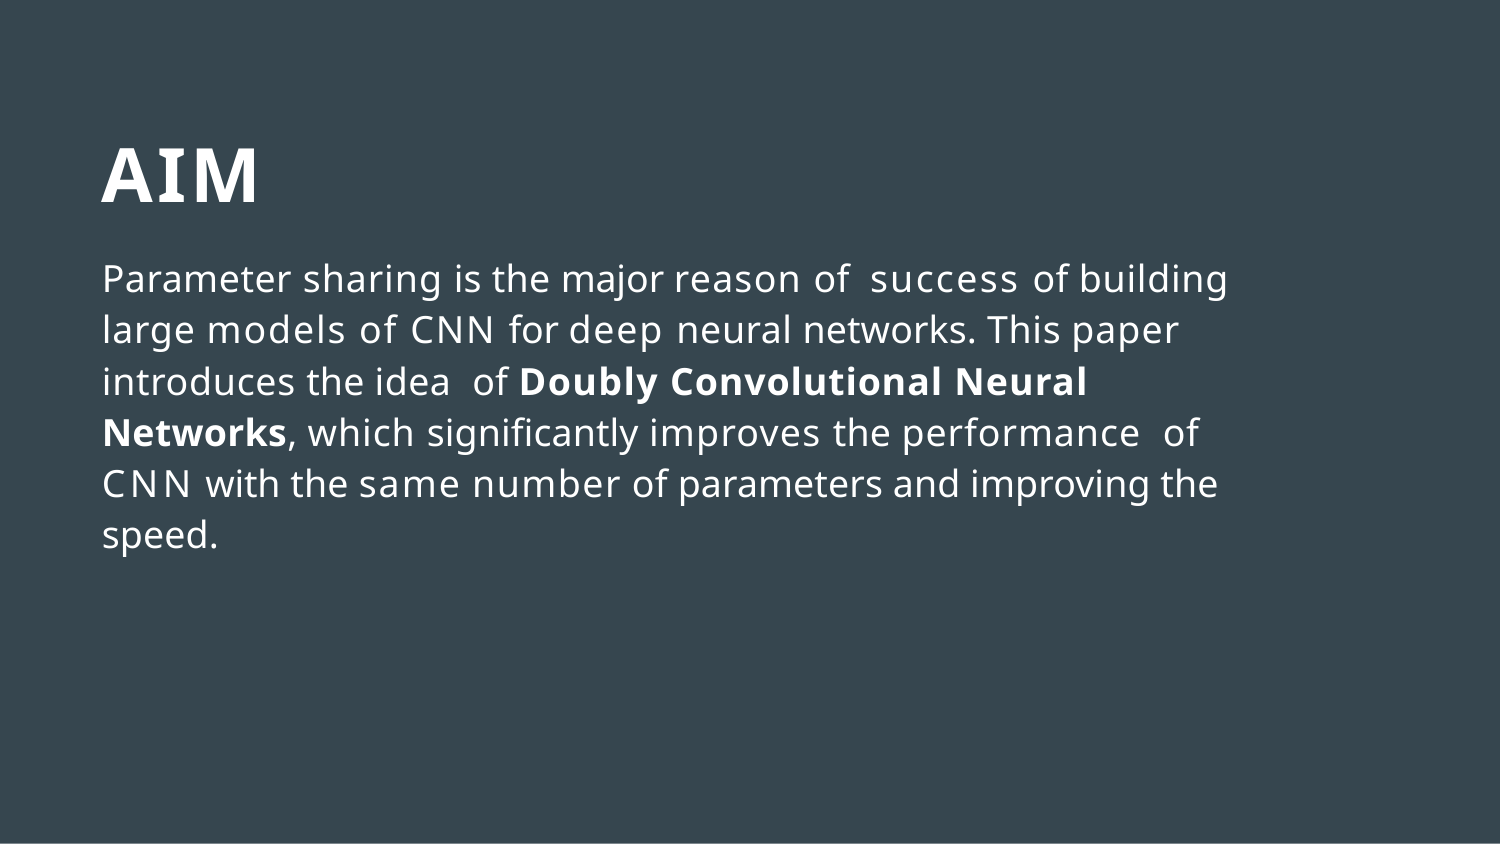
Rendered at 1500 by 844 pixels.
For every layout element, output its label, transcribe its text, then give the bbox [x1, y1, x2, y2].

title AIM [99, 125, 1062, 246]
text_box Parameter sharing is the major reason of success of building large models of CNN for deep neural networks. This paper introduces the idea of Doubly Convolutional Neural Networks, which significantly improves the performance of CNN with the same number of parameters and improving the speed. [99, 246, 1299, 610]
